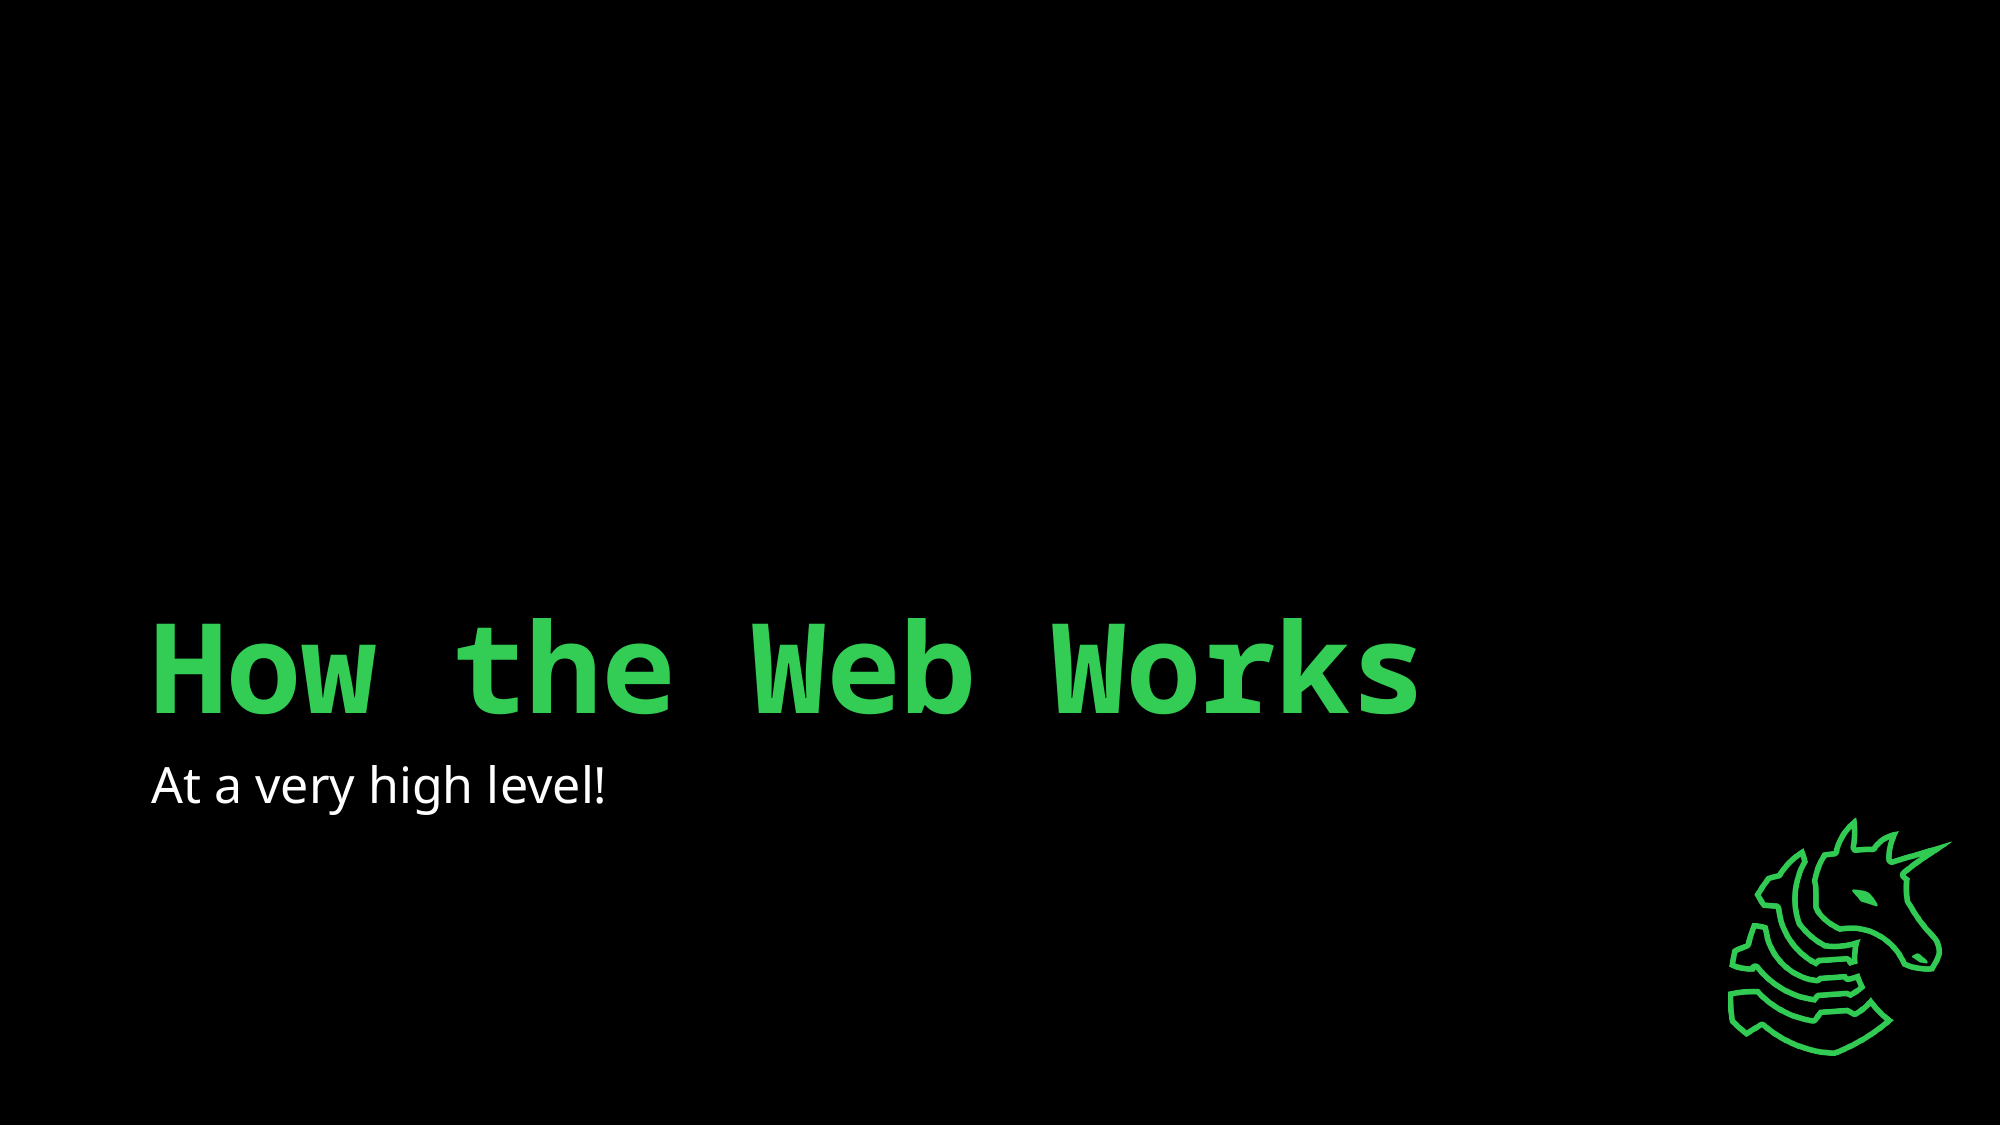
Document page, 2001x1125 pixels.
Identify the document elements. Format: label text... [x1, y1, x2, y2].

picture [1728, 817, 1953, 1056]
title How the Web Works [136, 280, 1862, 749]
list At a very high level! [136, 752, 1862, 999]
